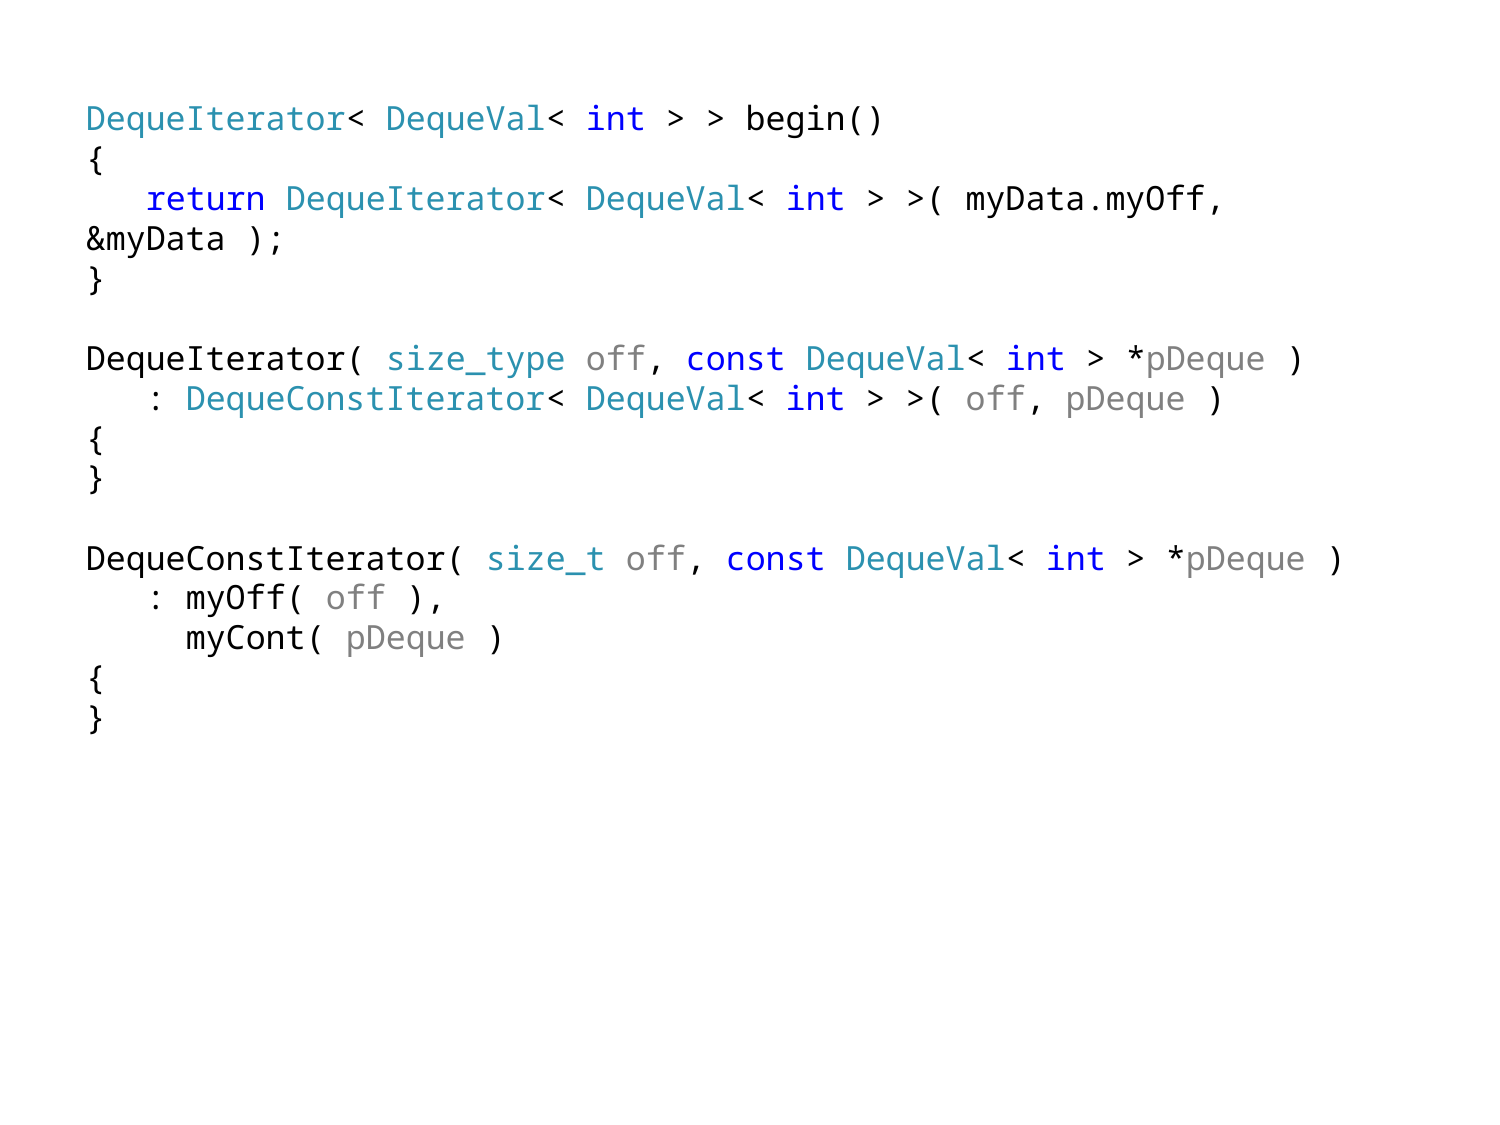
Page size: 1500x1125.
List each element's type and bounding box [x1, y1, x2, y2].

list [70, 90, 1459, 1035]
